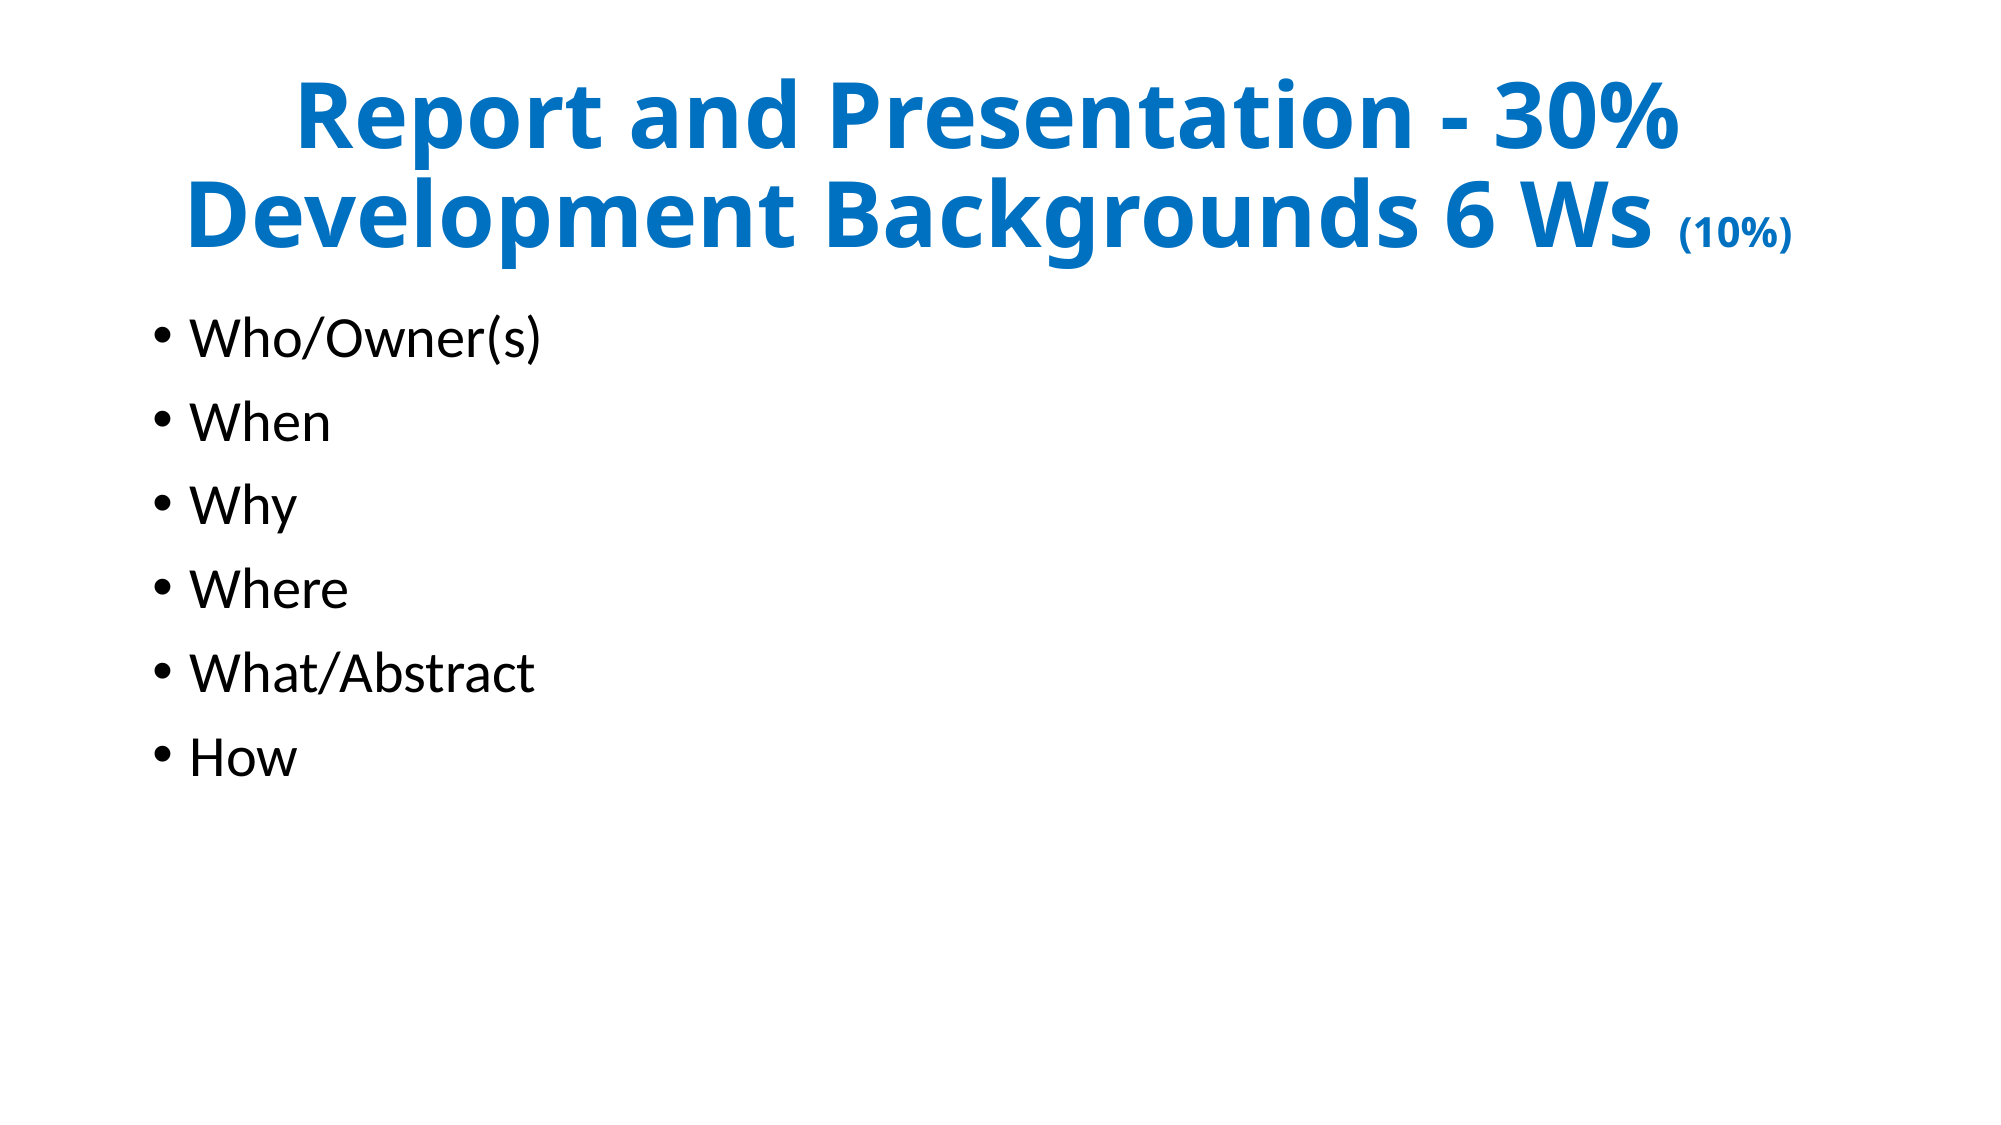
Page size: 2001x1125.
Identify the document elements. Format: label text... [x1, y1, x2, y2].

title Report and Presentation - 30% Development Backgrounds 6 Ws (10%) [137, 59, 1863, 278]
list Who/Owner(s) When Why Where What/Abstract How [137, 299, 1863, 1014]
